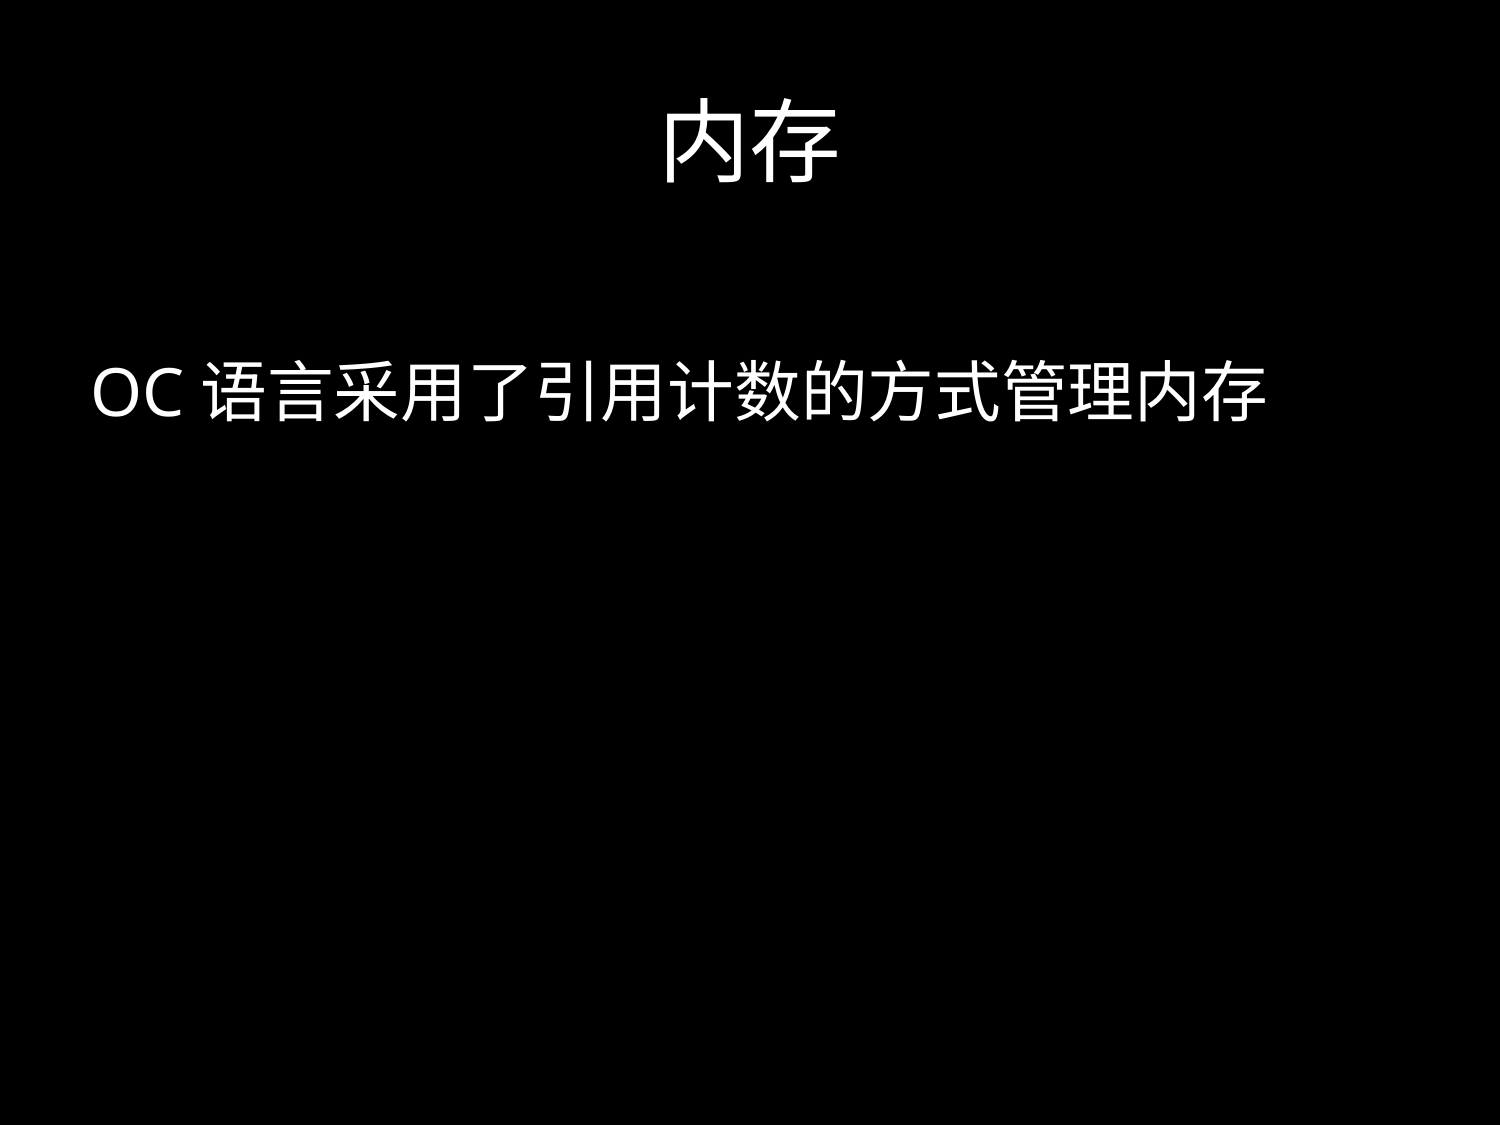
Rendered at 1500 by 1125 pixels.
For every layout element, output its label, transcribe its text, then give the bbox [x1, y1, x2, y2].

list OC语言采用了引用计数的方式管理内存 [75, 262, 1425, 1005]
title 内存 [75, 45, 1425, 233]
